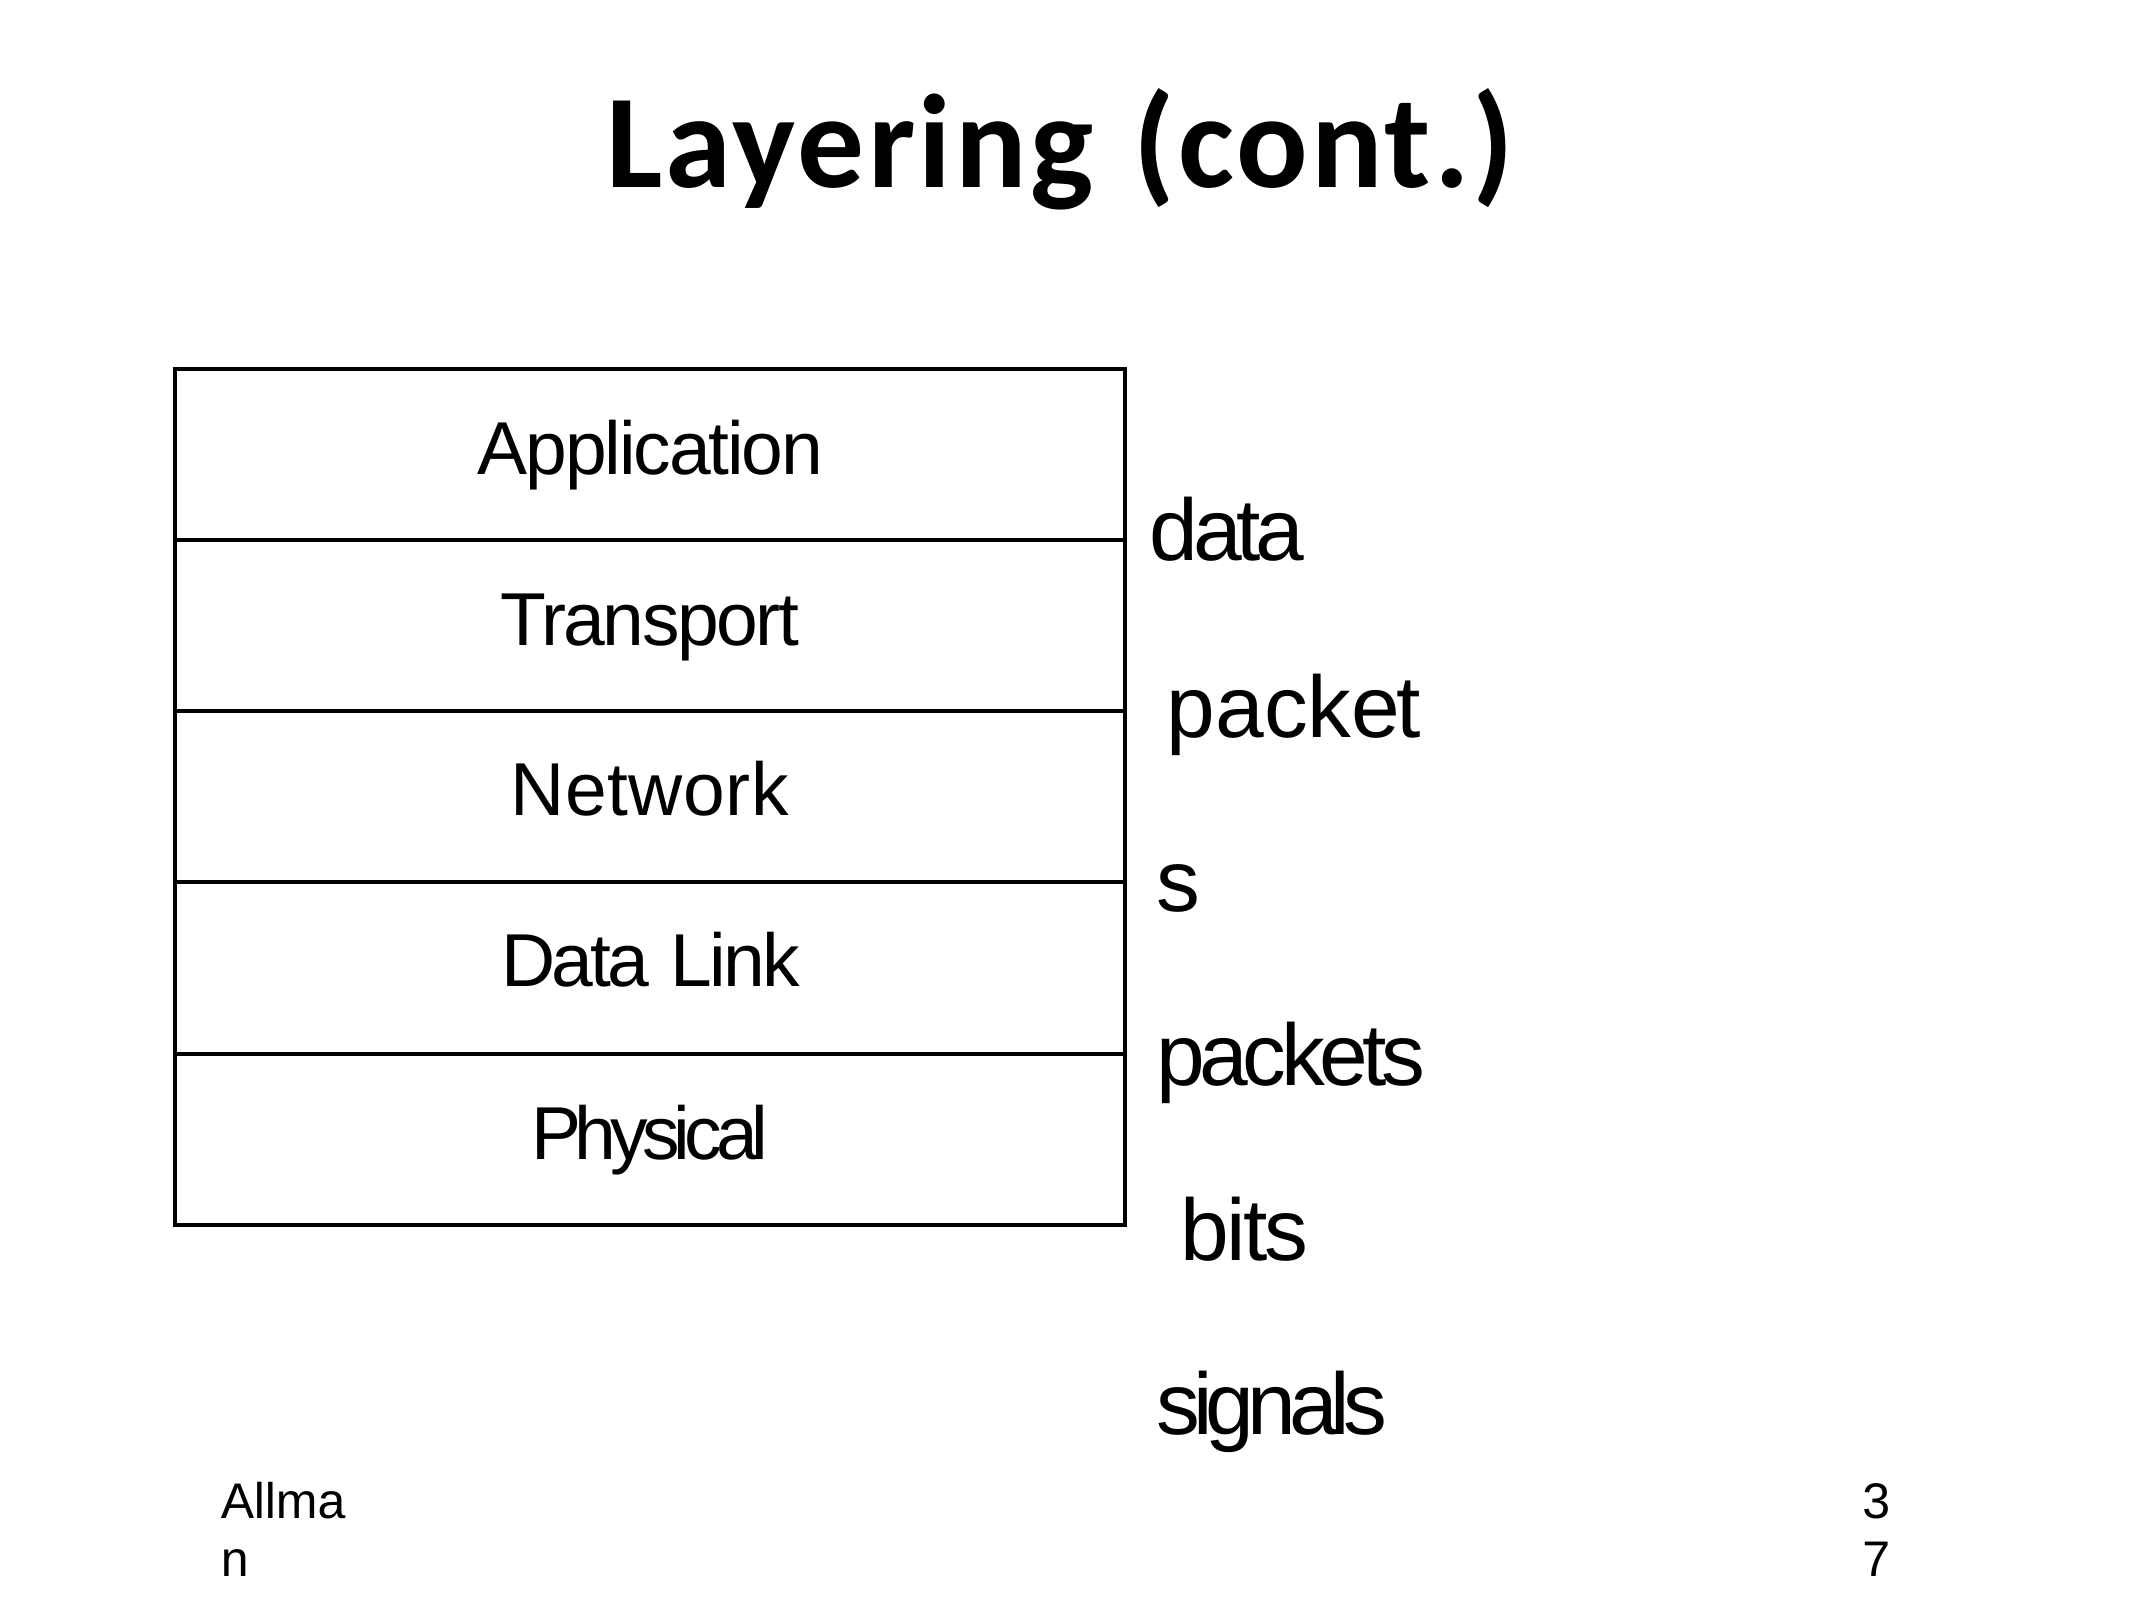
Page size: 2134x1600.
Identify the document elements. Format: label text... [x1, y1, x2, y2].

footer Allman [218, 1470, 364, 1600]
table_cell Network [177, 713, 1123, 880]
table_cell Transport [177, 542, 1123, 709]
table_header Application [177, 371, 1123, 538]
title Layering (cont.) [603, 52, 1530, 322]
text_box data packets packets bits signals [1147, 470, 1433, 1452]
table_cell Data Link [177, 884, 1123, 1052]
table_cell Physical [177, 1056, 1123, 1223]
text_box 37 [1860, 1470, 1915, 1587]
